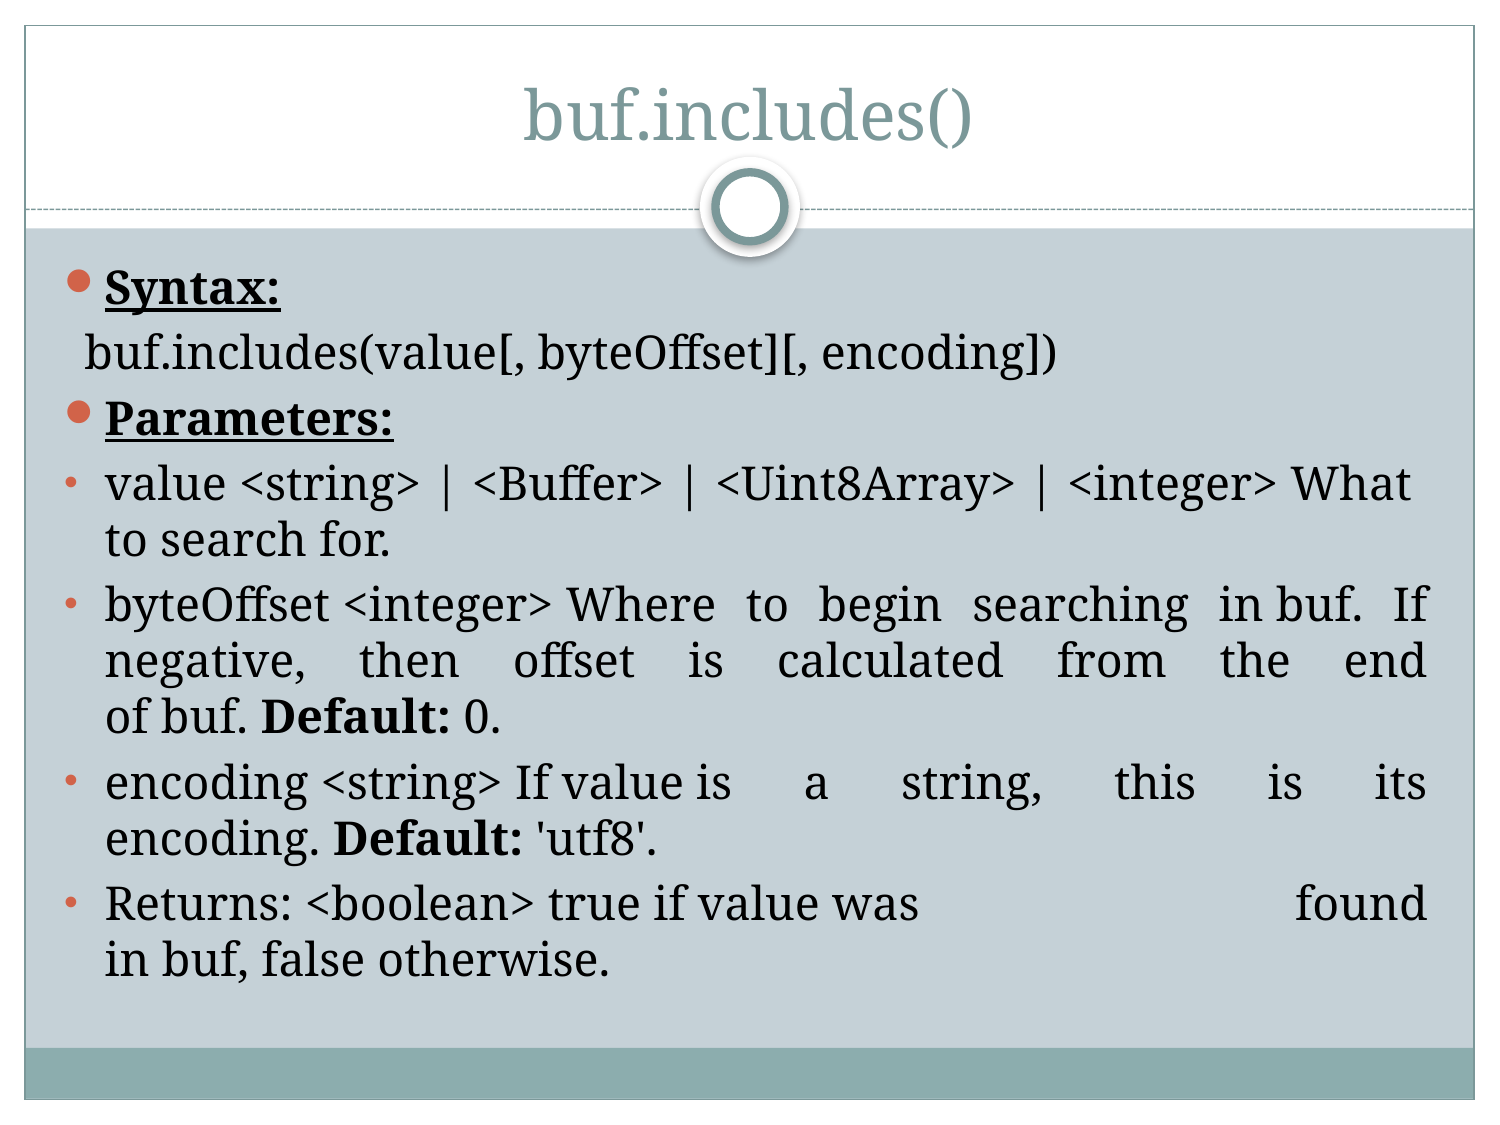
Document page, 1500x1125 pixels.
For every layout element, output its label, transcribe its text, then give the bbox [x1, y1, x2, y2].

title buf.includes() [49, 37, 1450, 162]
list Syntax: buf.includes(value[, byteOffset][, encoding]) Parameters: value <string> | <Buffer> | <Uint8Array> | <integer> What to search for. byteOffset <integer> Where to begin searching in buf. If negative, then offset is calculated from the end of buf. Default: 0. encoding <string> If value is a string, this is its encoding. Default: 'utf8'. Returns: <boolean> true if value was found in buf, false otherwise. [49, 250, 1445, 1001]
